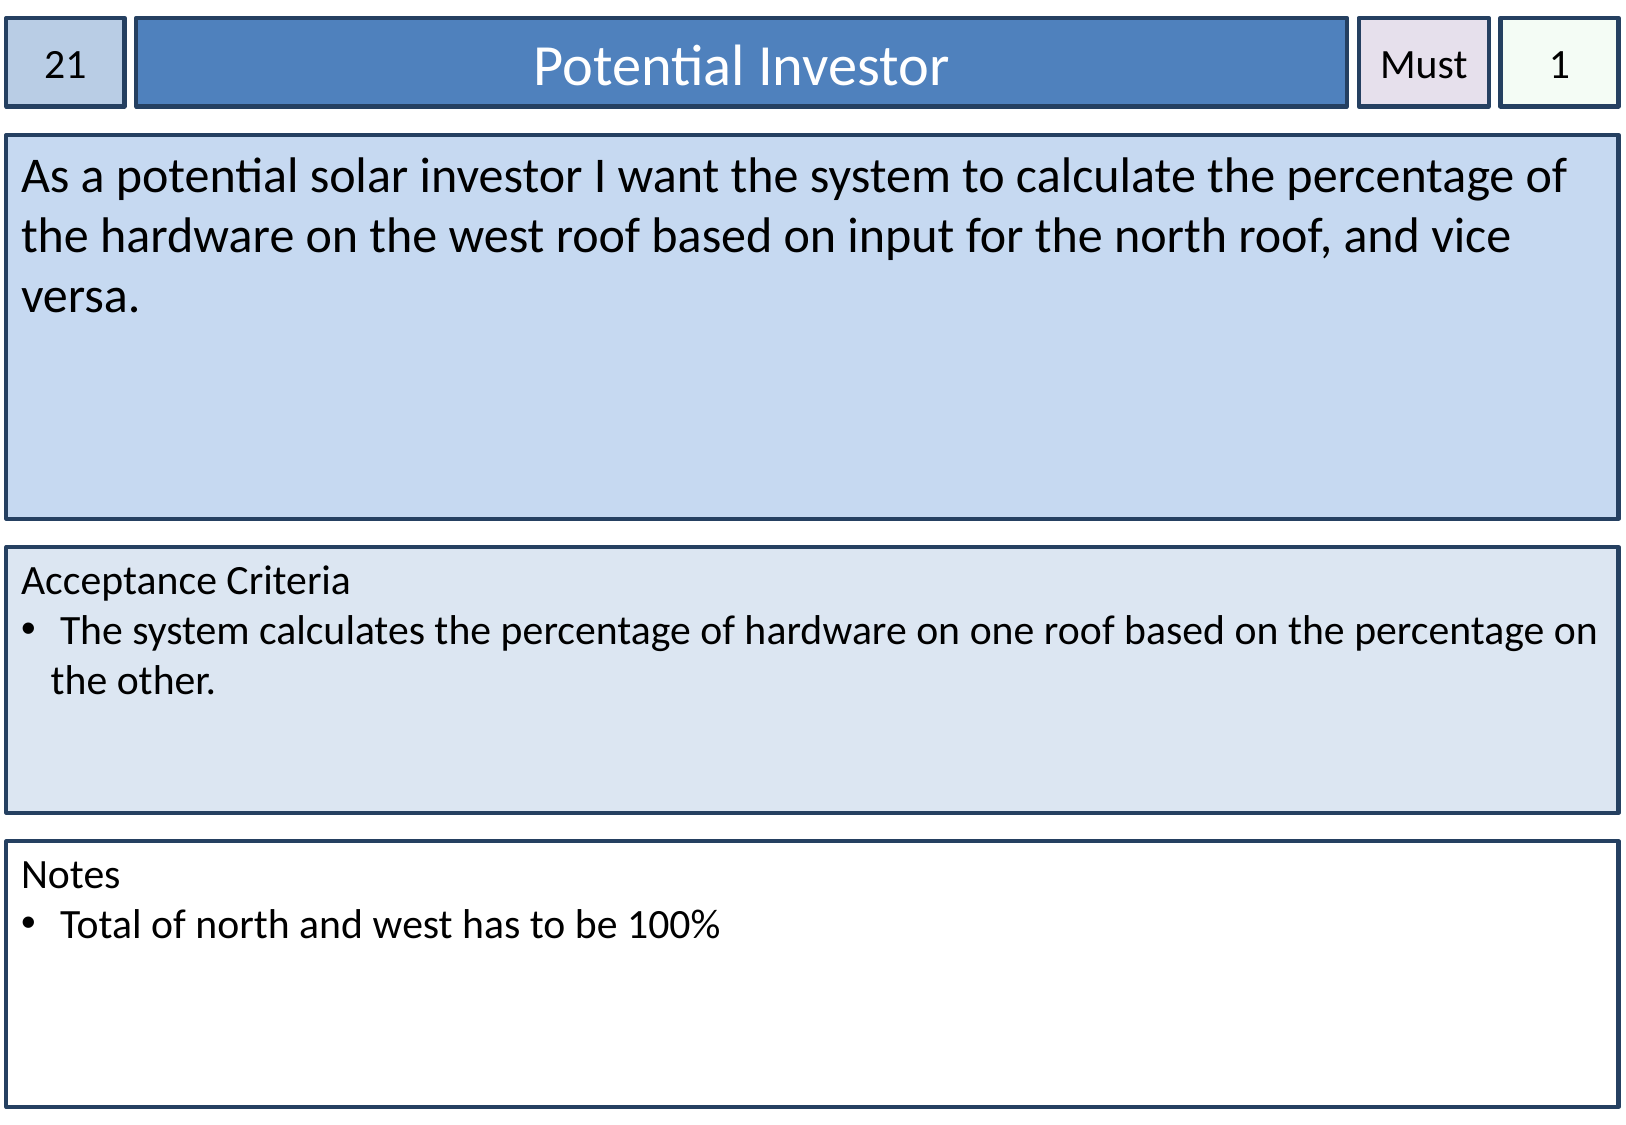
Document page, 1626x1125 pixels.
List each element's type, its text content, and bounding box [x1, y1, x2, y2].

text_box Acceptance Criteria The system calculates the percentage of hardware on one roof based on the percentage on the other. [4, 545, 1621, 815]
text_box 21 [4, 16, 127, 109]
text_box As a potential solar investor I want the system to calculate the percentage of the hardware on the west roof based on input for the north roof, and vice versa. [4, 133, 1621, 521]
text_box Notes Total of north and west has to be 100% [4, 839, 1621, 1109]
text_box Must [1357, 16, 1491, 109]
text_box Potential Investor [134, 16, 1349, 109]
text_box 1 [1498, 16, 1621, 109]
